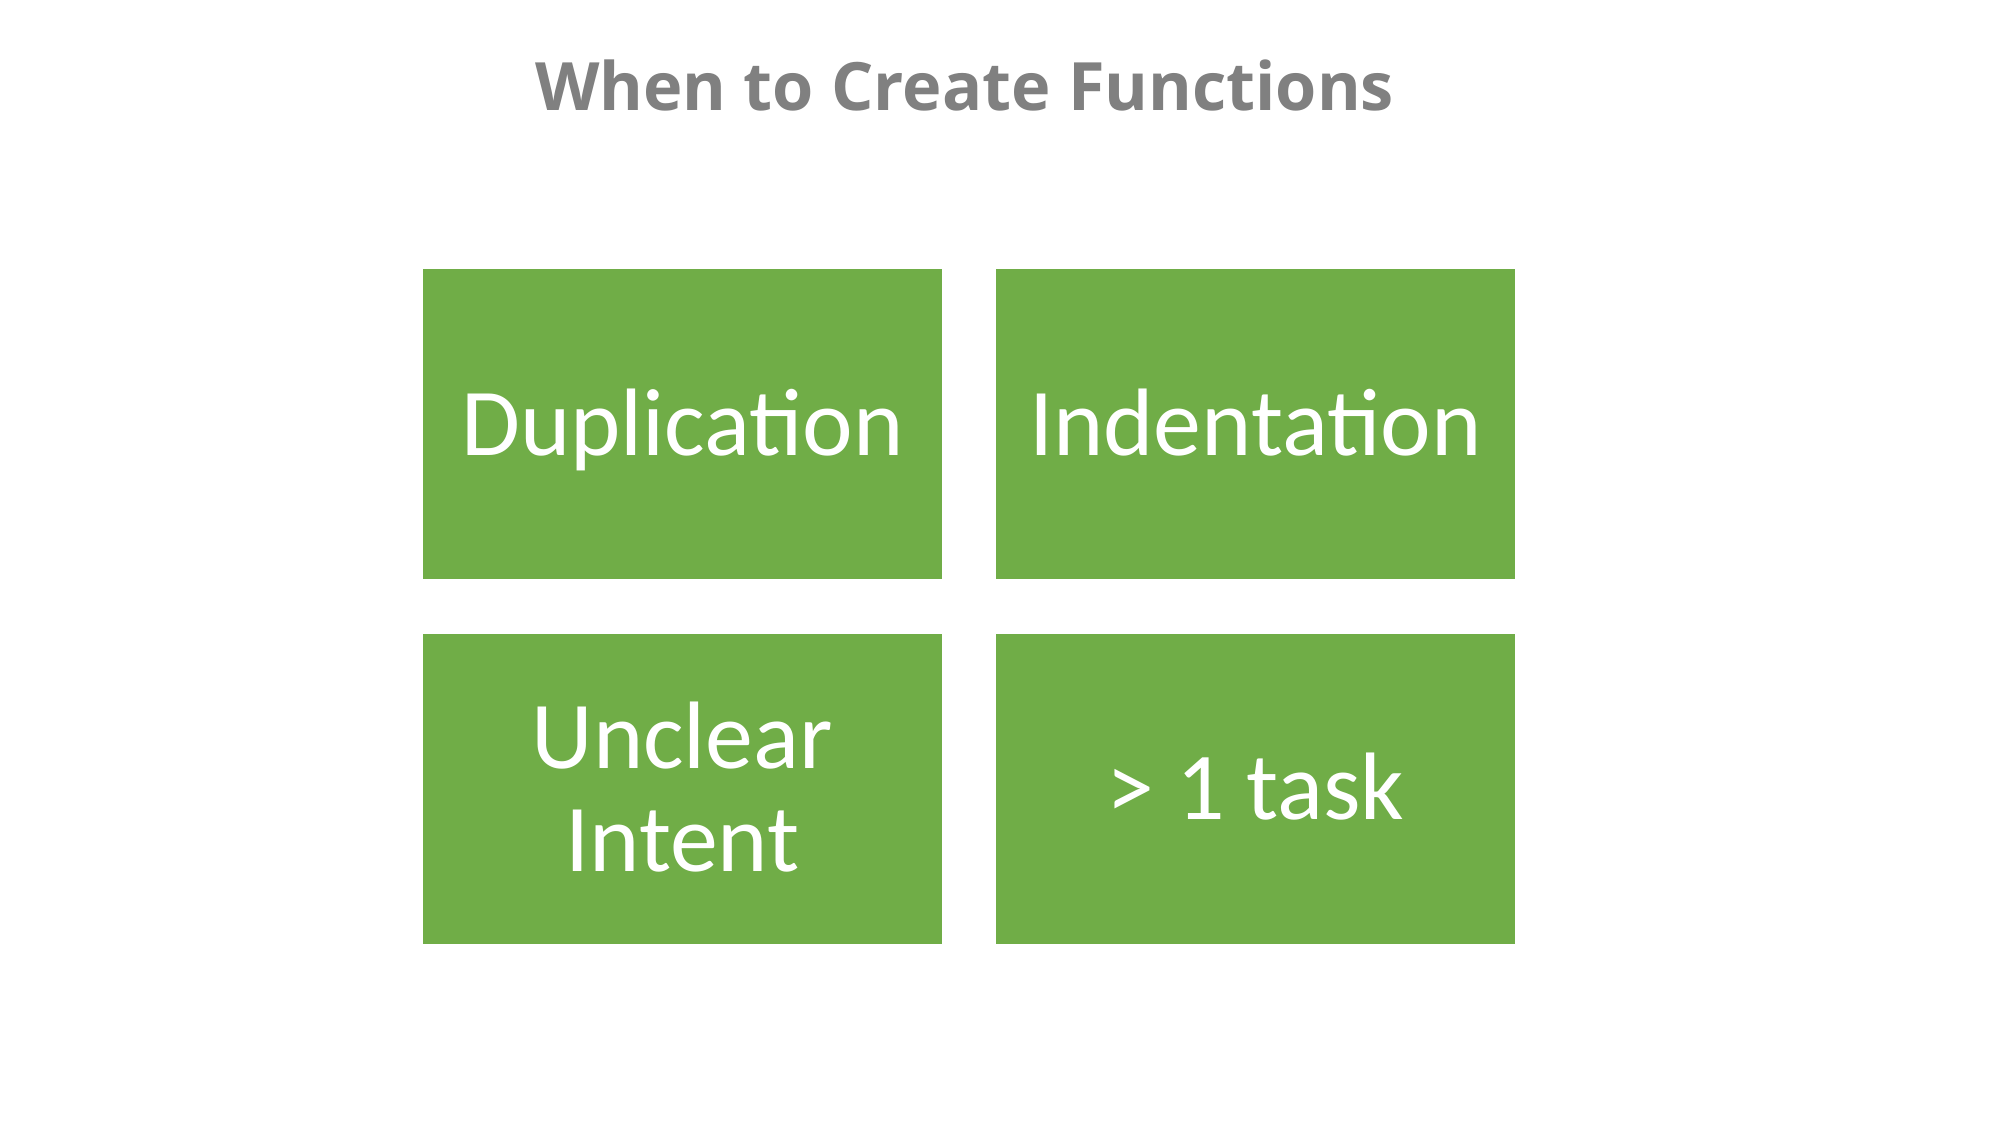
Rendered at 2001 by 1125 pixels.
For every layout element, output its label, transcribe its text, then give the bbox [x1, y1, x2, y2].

text_box When to Create Functions [482, 36, 1448, 131]
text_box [421, 231, 1517, 982]
